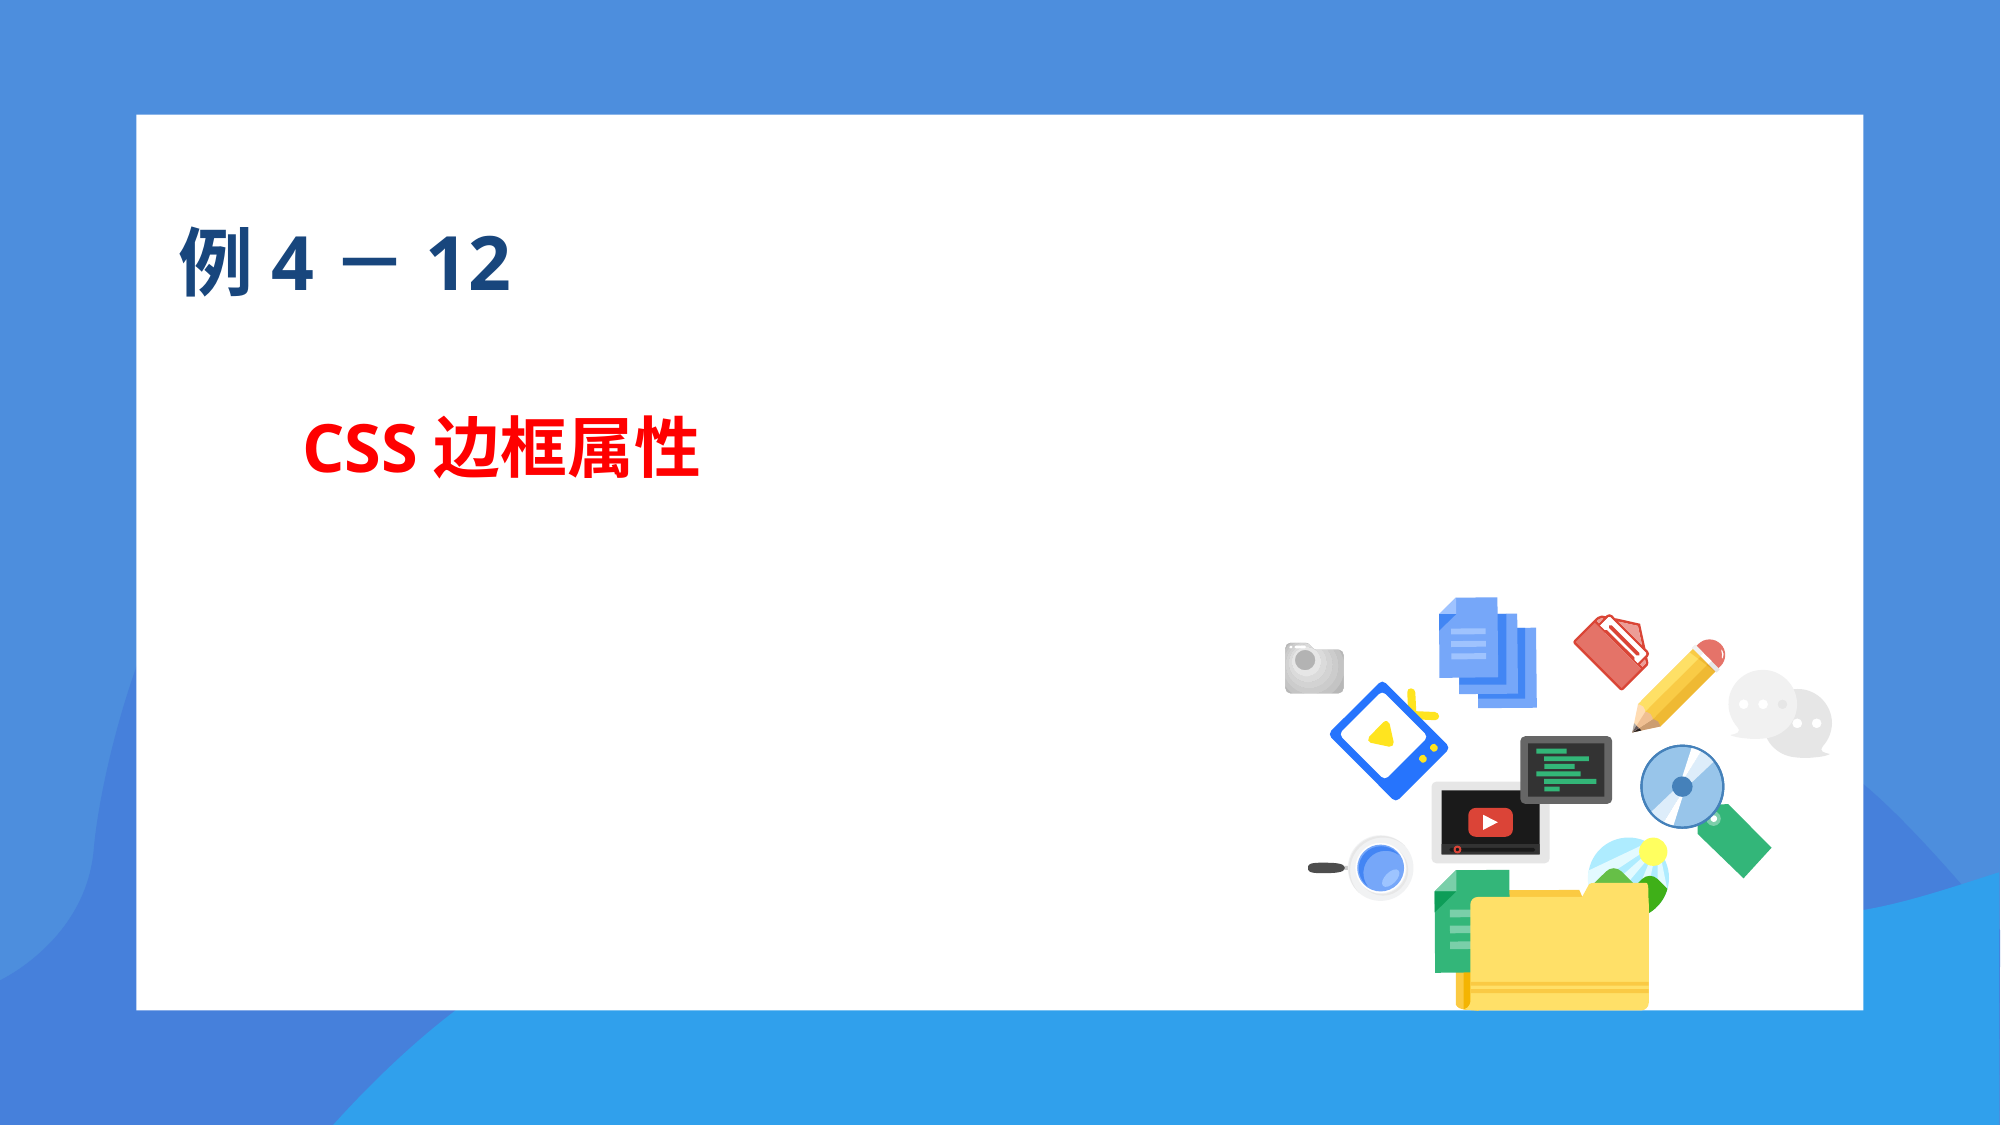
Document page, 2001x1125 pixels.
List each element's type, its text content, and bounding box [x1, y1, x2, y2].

title 例4－12 [163, 176, 1053, 314]
list CSS边框属性 [287, 382, 1683, 542]
